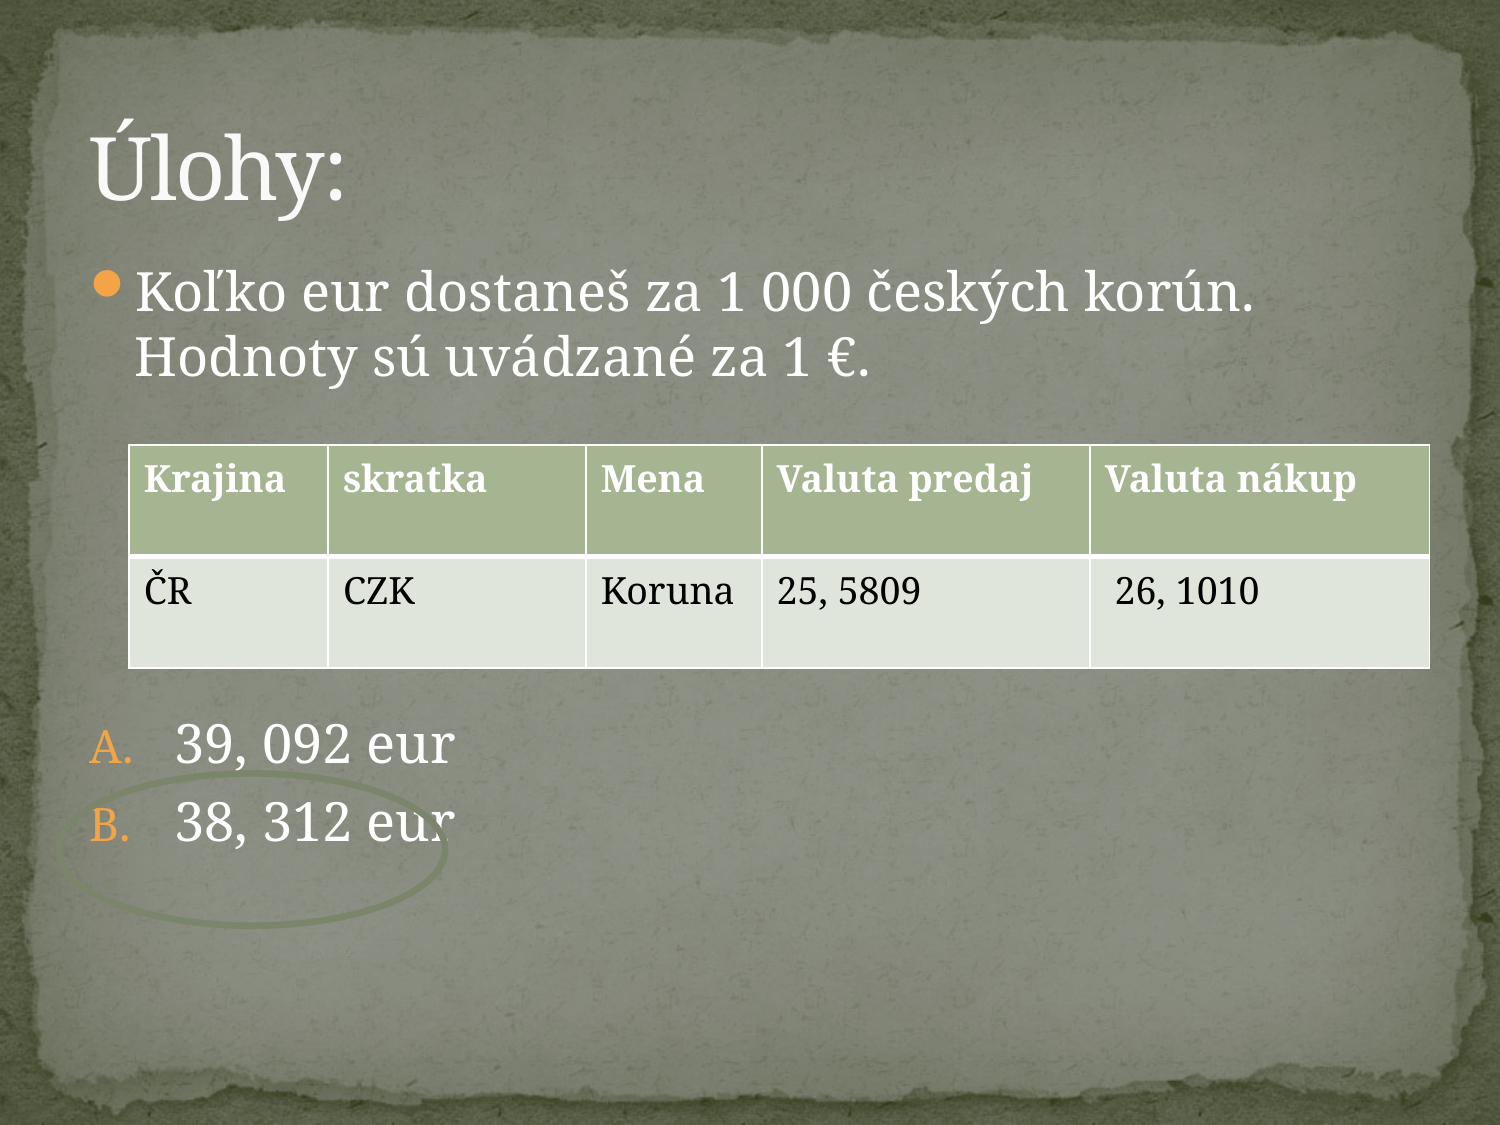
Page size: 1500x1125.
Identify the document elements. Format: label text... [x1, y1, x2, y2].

text_box [55, 770, 449, 930]
table_header skratka [329, 446, 585, 554]
table_header Mena [587, 446, 761, 554]
table_header Valuta nákup [1091, 446, 1429, 554]
table_cell Koruna [587, 559, 761, 667]
table_header Krajina [130, 446, 327, 554]
table_cell 26, 1010 [1091, 559, 1429, 667]
table_cell 25, 5809 [763, 559, 1089, 667]
table_header Valuta predaj [763, 446, 1089, 554]
table_cell ČR [130, 559, 327, 667]
title Úlohy: [74, 24, 1425, 225]
list Koľko eur dostaneš za 1 000 českých korún. Hodnoty sú uvádzané za 1 €. 39, 092 eur 38, 312 eur [75, 249, 1425, 1000]
table_cell CZK [329, 559, 585, 667]
